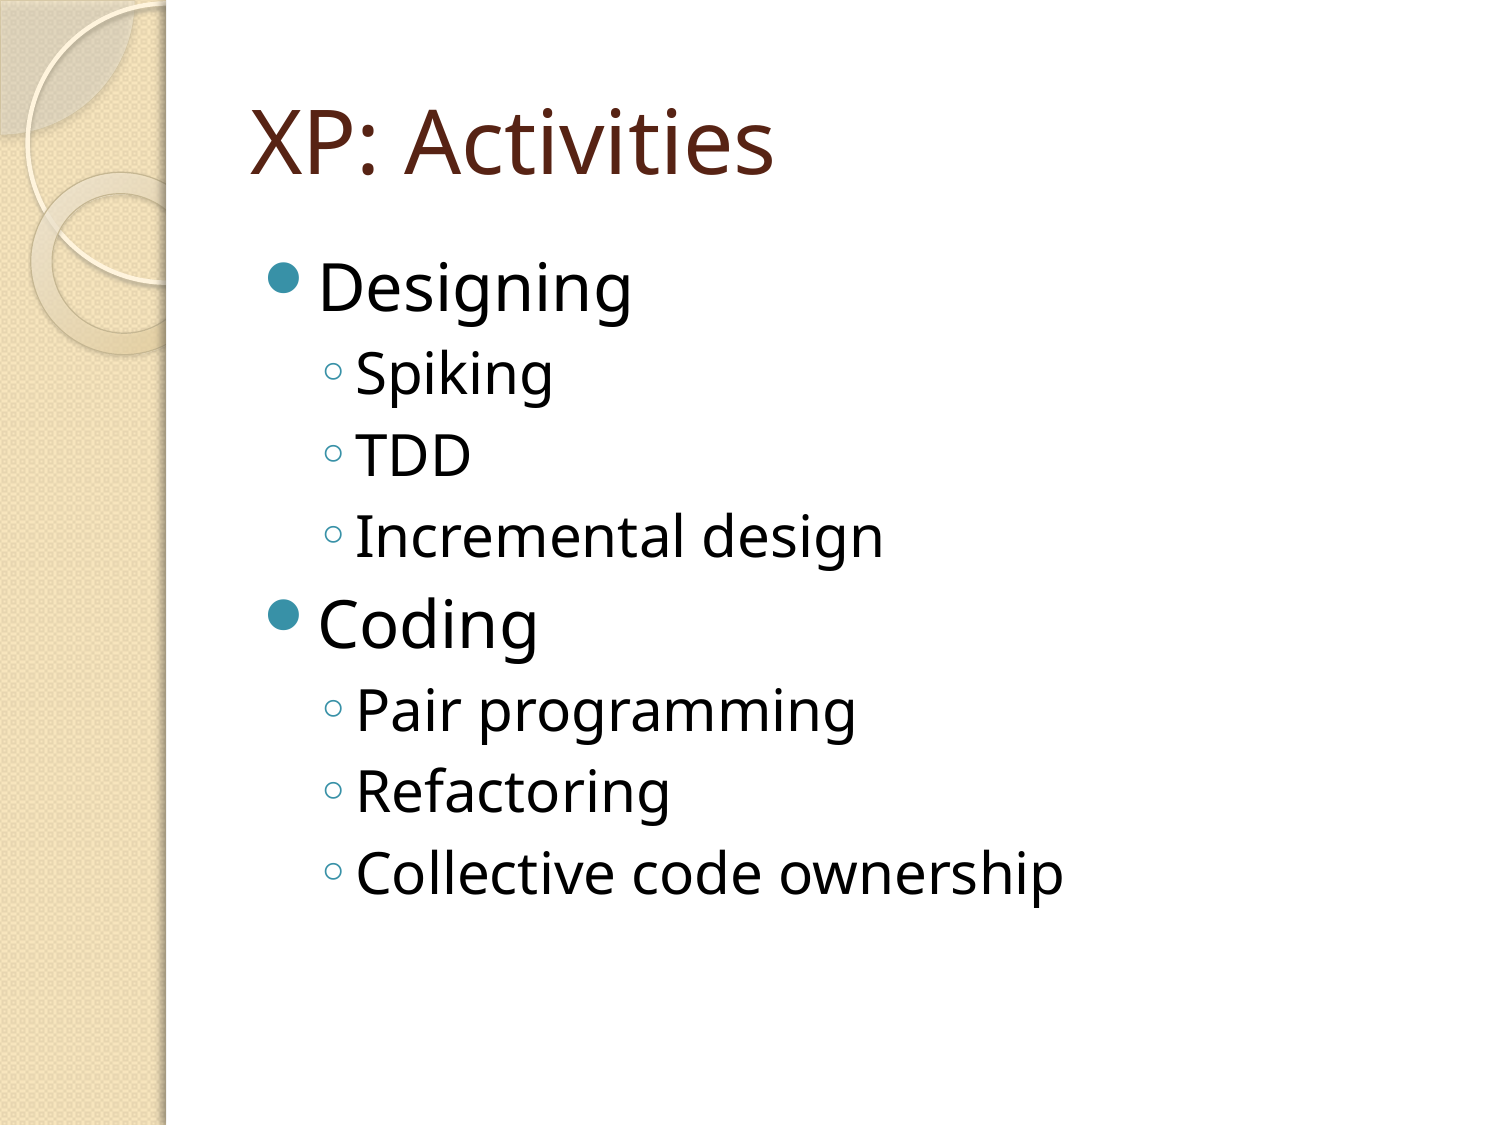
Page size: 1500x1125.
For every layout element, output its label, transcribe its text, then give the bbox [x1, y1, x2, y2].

list Designing Spiking TDD Incremental design Coding Pair programming Refactoring Collective code ownership [235, 237, 1466, 1025]
title XP: Activities [235, 45, 1466, 233]
